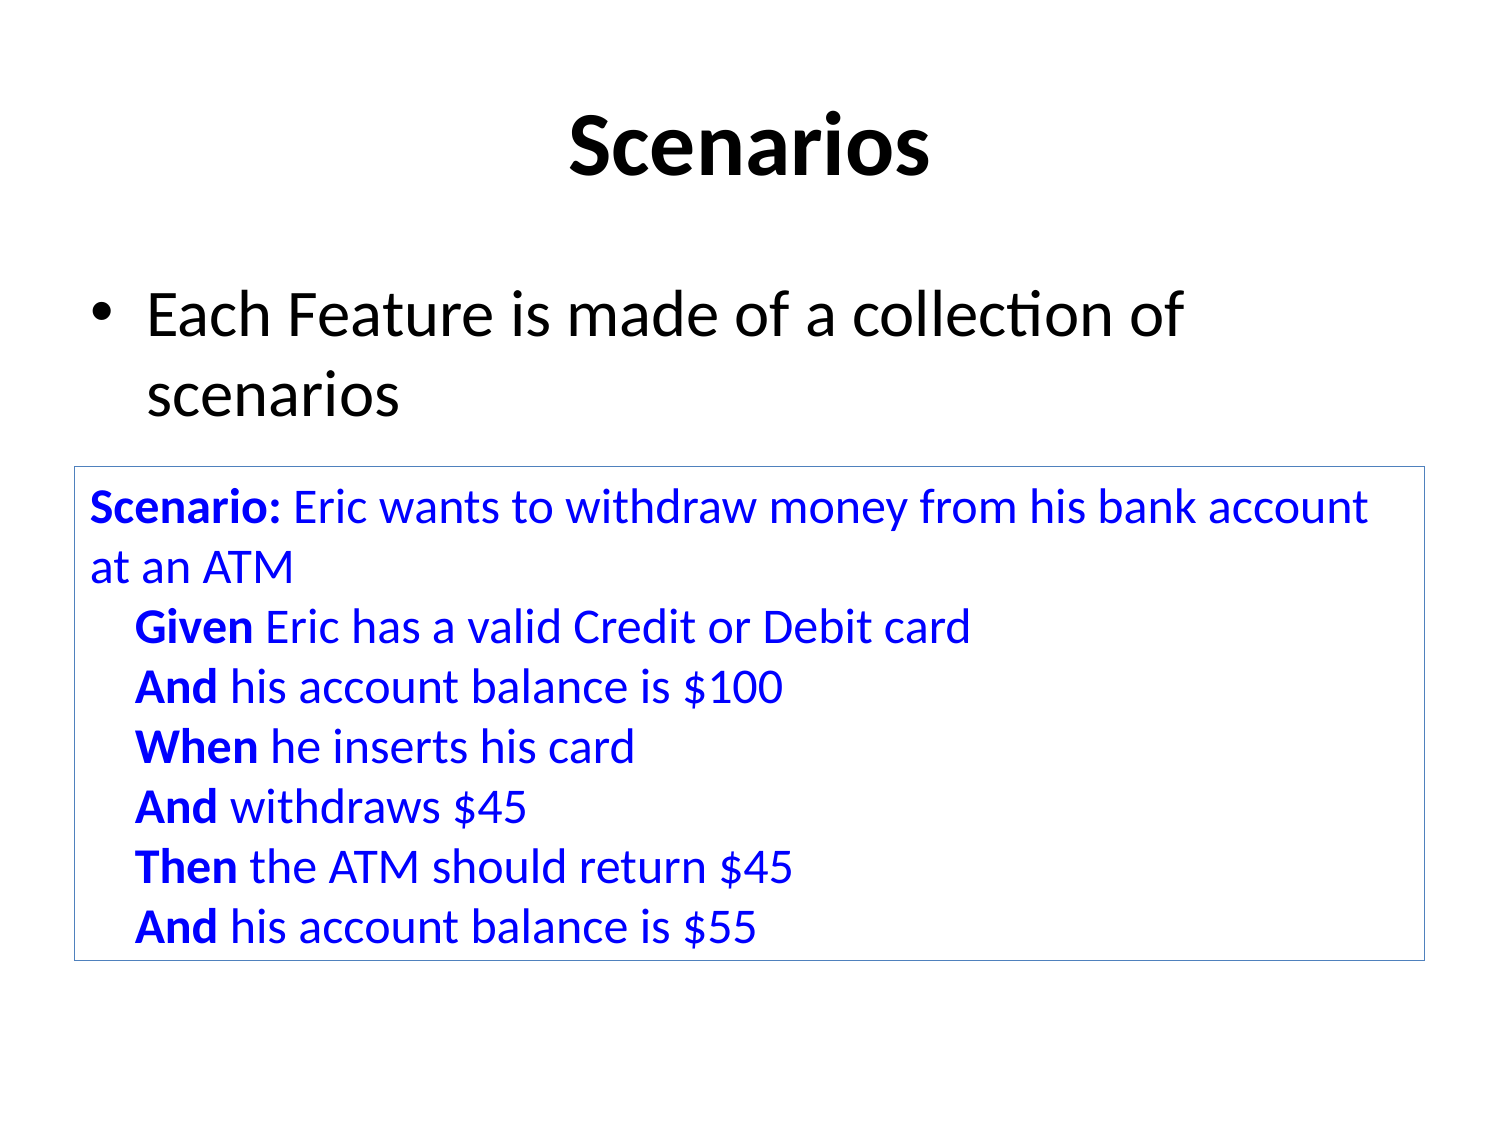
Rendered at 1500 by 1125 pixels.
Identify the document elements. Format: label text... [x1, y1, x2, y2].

text_box Scenario: Eric wants to withdraw money from his bank account at an ATM Given Eric has a valid Credit or Debit card And his account balance is $100 When he inserts his card And withdraws $45 Then the ATM should return $45 And his account balance is $55 [74, 466, 1425, 961]
title Scenarios [75, 45, 1425, 233]
list Each Feature is made of a collection of scenarios [75, 262, 1425, 466]
